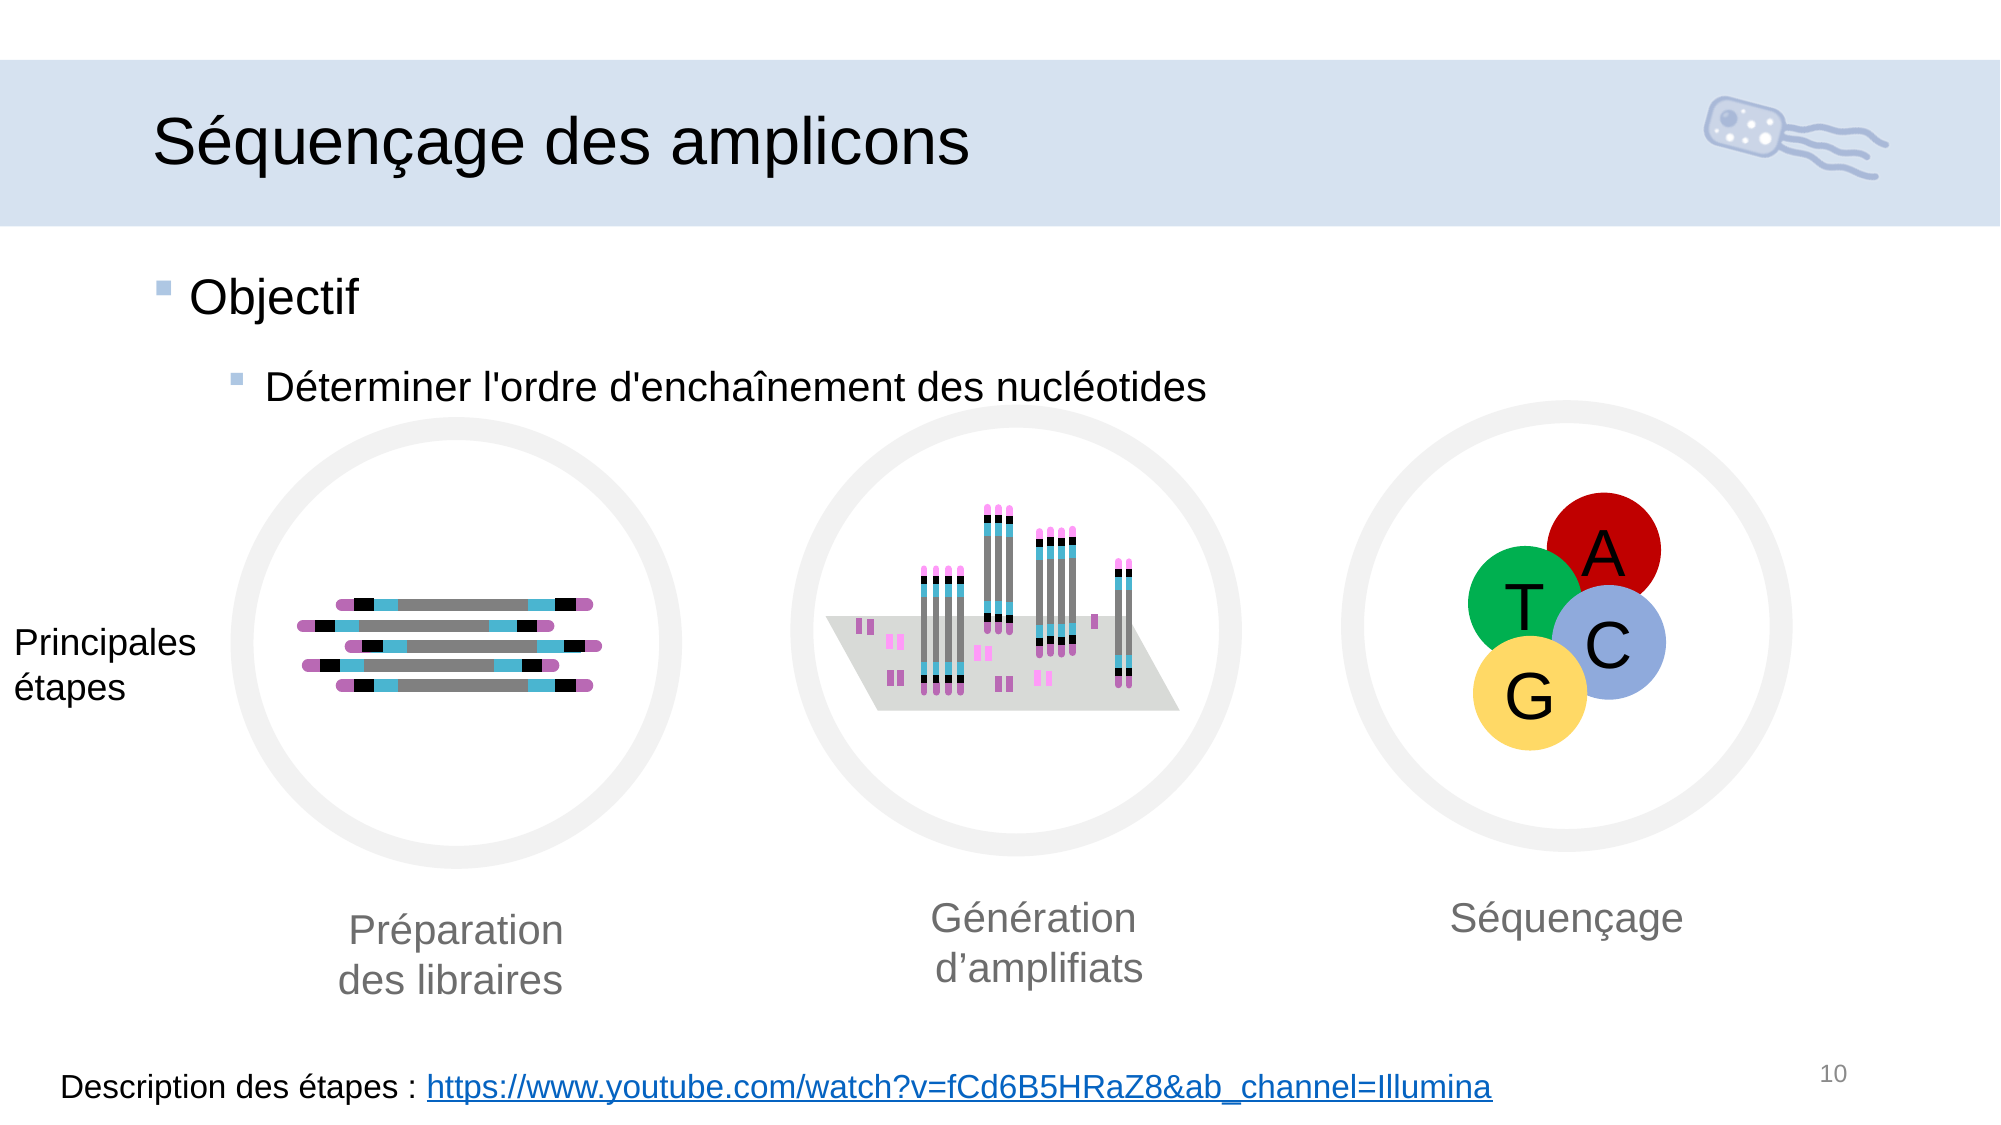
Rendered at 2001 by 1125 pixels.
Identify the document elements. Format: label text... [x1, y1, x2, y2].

text_box Description des étapes : https://www.youtube.com/watch?v=fCd6B5HRaZ8&ab_channel=Illumina [45, 1057, 1827, 1113]
text_box [823, 615, 1182, 712]
text_box Génération d’amplifiats [899, 883, 1180, 999]
text_box [800, 477, 1232, 846]
text_box G [1471, 634, 1589, 752]
text_box [243, 477, 672, 859]
text_box [1351, 477, 1783, 842]
text_box Séquençage [1426, 883, 1708, 949]
list Objectif Déterminer l'ordre d'enchaînement des nucléotides [137, 226, 1929, 477]
text_box T [1467, 544, 1582, 650]
slide_number 10 [1412, 1042, 1863, 1103]
text_box C [1550, 583, 1668, 701]
text_box Principales étapes [0, 610, 247, 716]
title Séquençage des amplicons [137, 59, 1863, 226]
text_box A [1545, 491, 1663, 594]
text_box Préparation des libraires [316, 895, 597, 1011]
